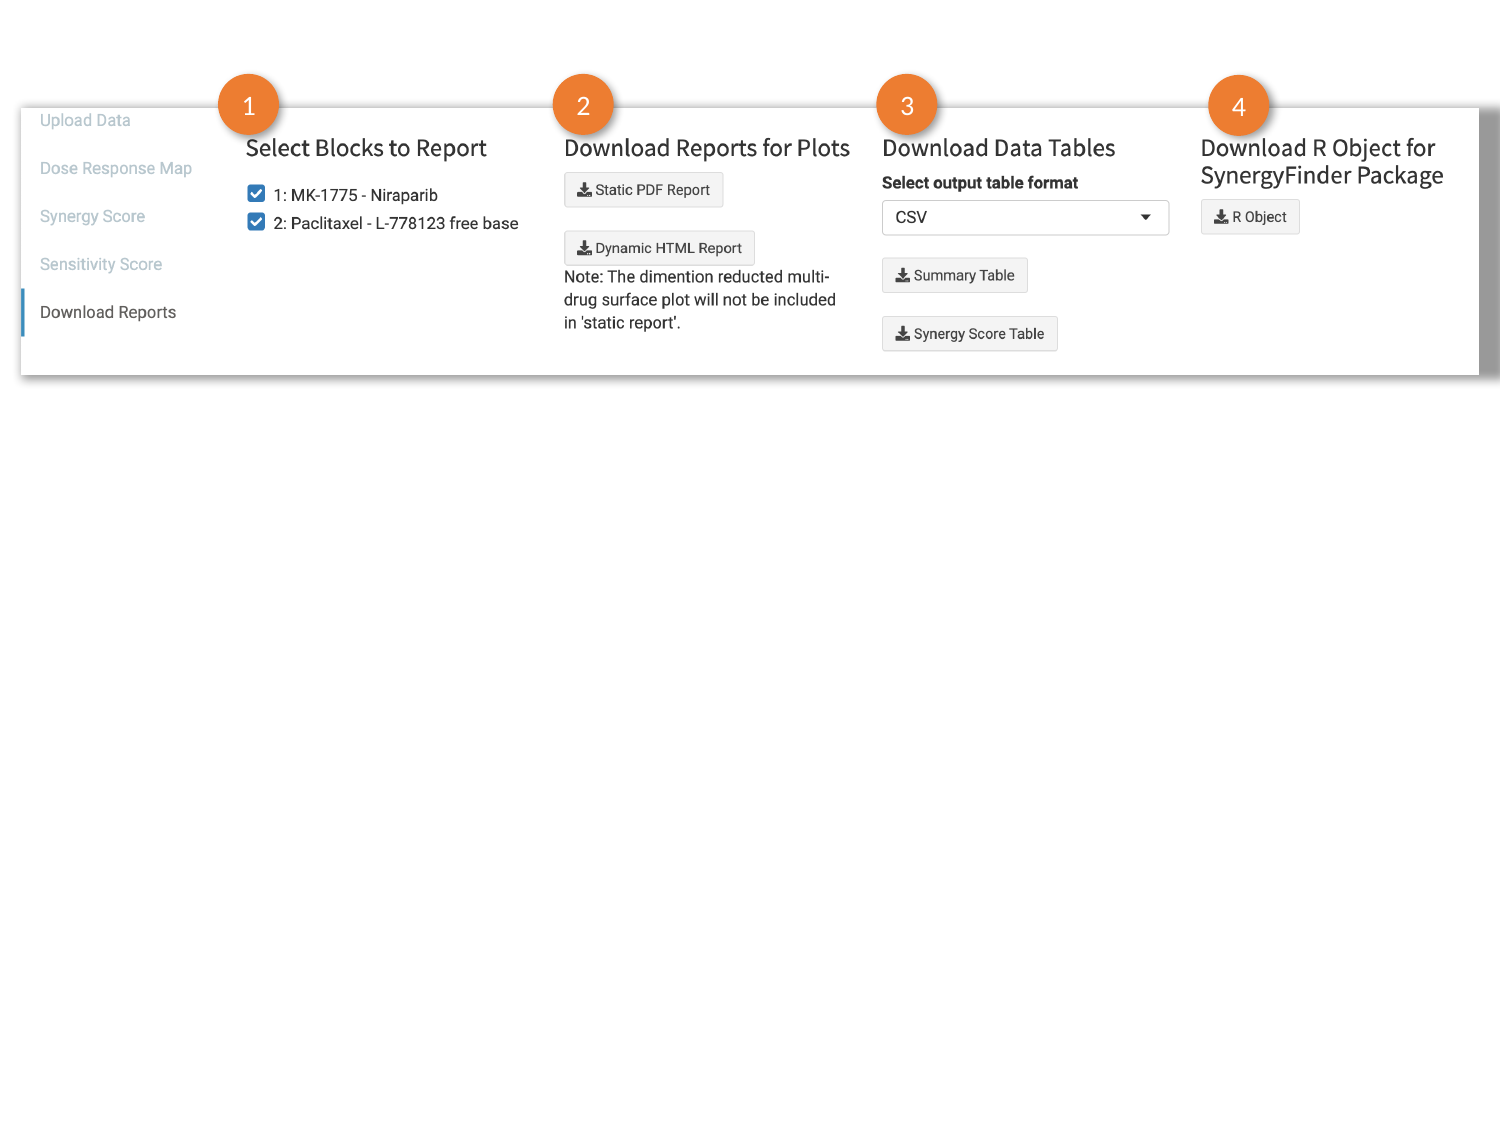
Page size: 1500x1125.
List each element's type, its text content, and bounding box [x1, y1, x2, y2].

text_box 1 [216, 72, 281, 108]
text_box 2 [551, 72, 616, 108]
text_box 4 [1206, 73, 1271, 108]
picture [21, 108, 1479, 375]
text_box 3 [874, 72, 939, 108]
